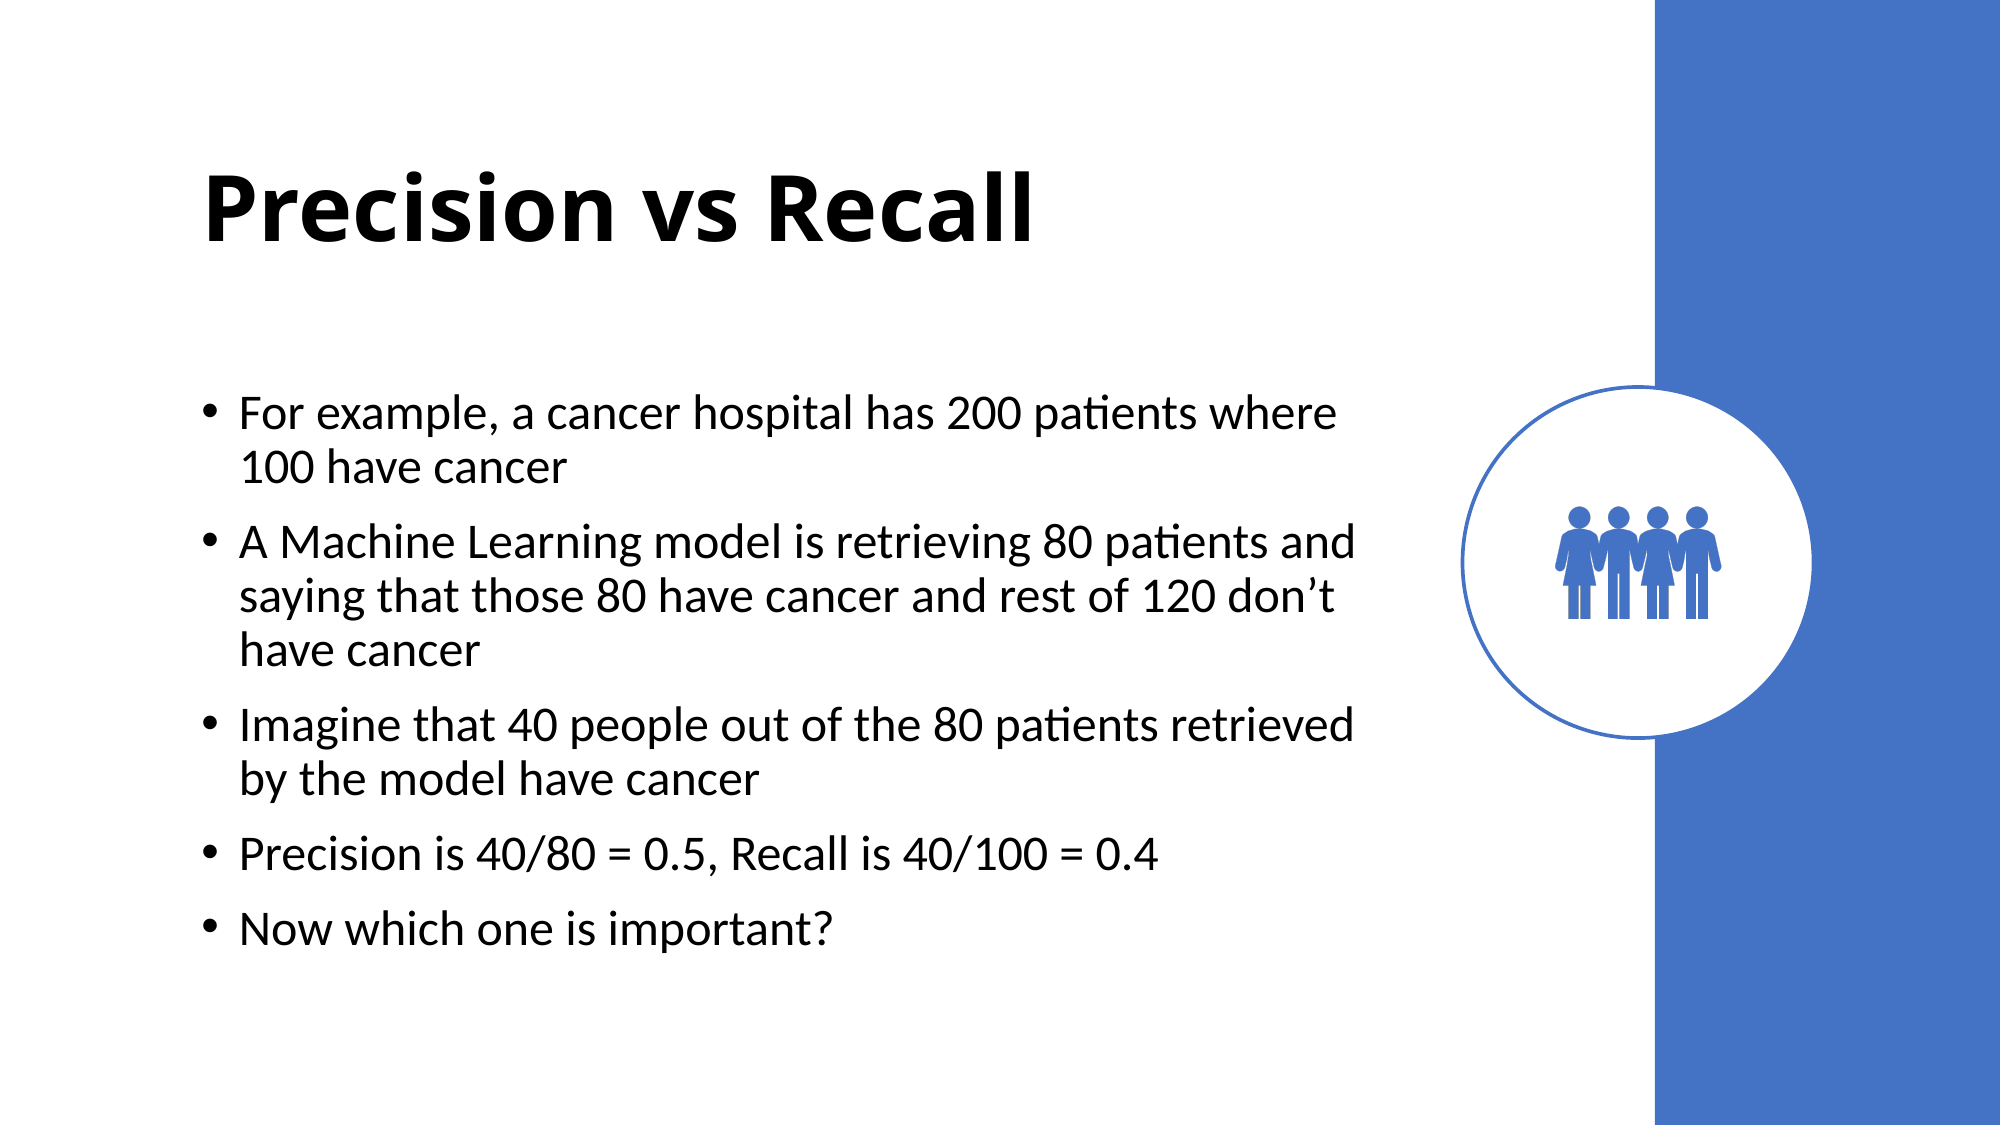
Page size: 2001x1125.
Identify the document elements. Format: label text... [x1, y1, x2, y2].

list For example, a cancer hospital has 200 patients where 100 have cancer A Machine Learning model is retrieving 80 patients and saying that those 80 have cancer and rest of 120 don’t have cancer Imagine that 40 people out of the 80 patients retrieved by the model have cancer Precision is 40/80 = 0.5, Recall is 40/100 = 0.4 Now which one is important? [186, 320, 1413, 1022]
picture [1544, 468, 1732, 657]
text_box [1654, 0, 2000, 1125]
title Precision vs Recall [186, 102, 1413, 320]
text_box [1461, 385, 1815, 740]
